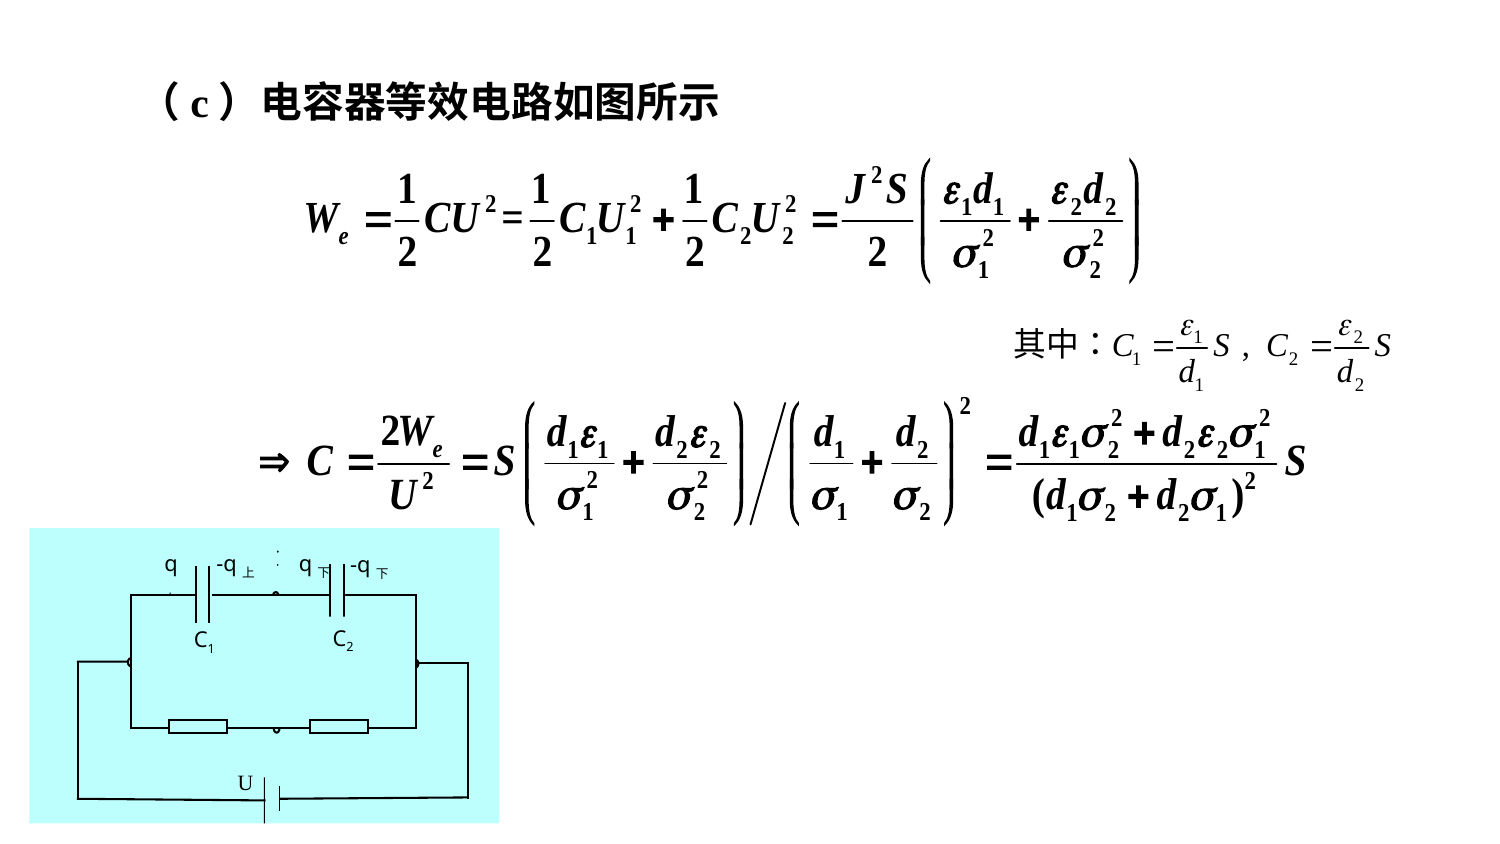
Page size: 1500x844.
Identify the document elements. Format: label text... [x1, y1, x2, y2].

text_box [1009, 303, 1400, 399]
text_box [300, 150, 1150, 293]
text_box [253, 386, 1317, 536]
text_box （c）电容器等效电路如图所示 [123, 43, 975, 134]
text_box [29, 527, 500, 824]
